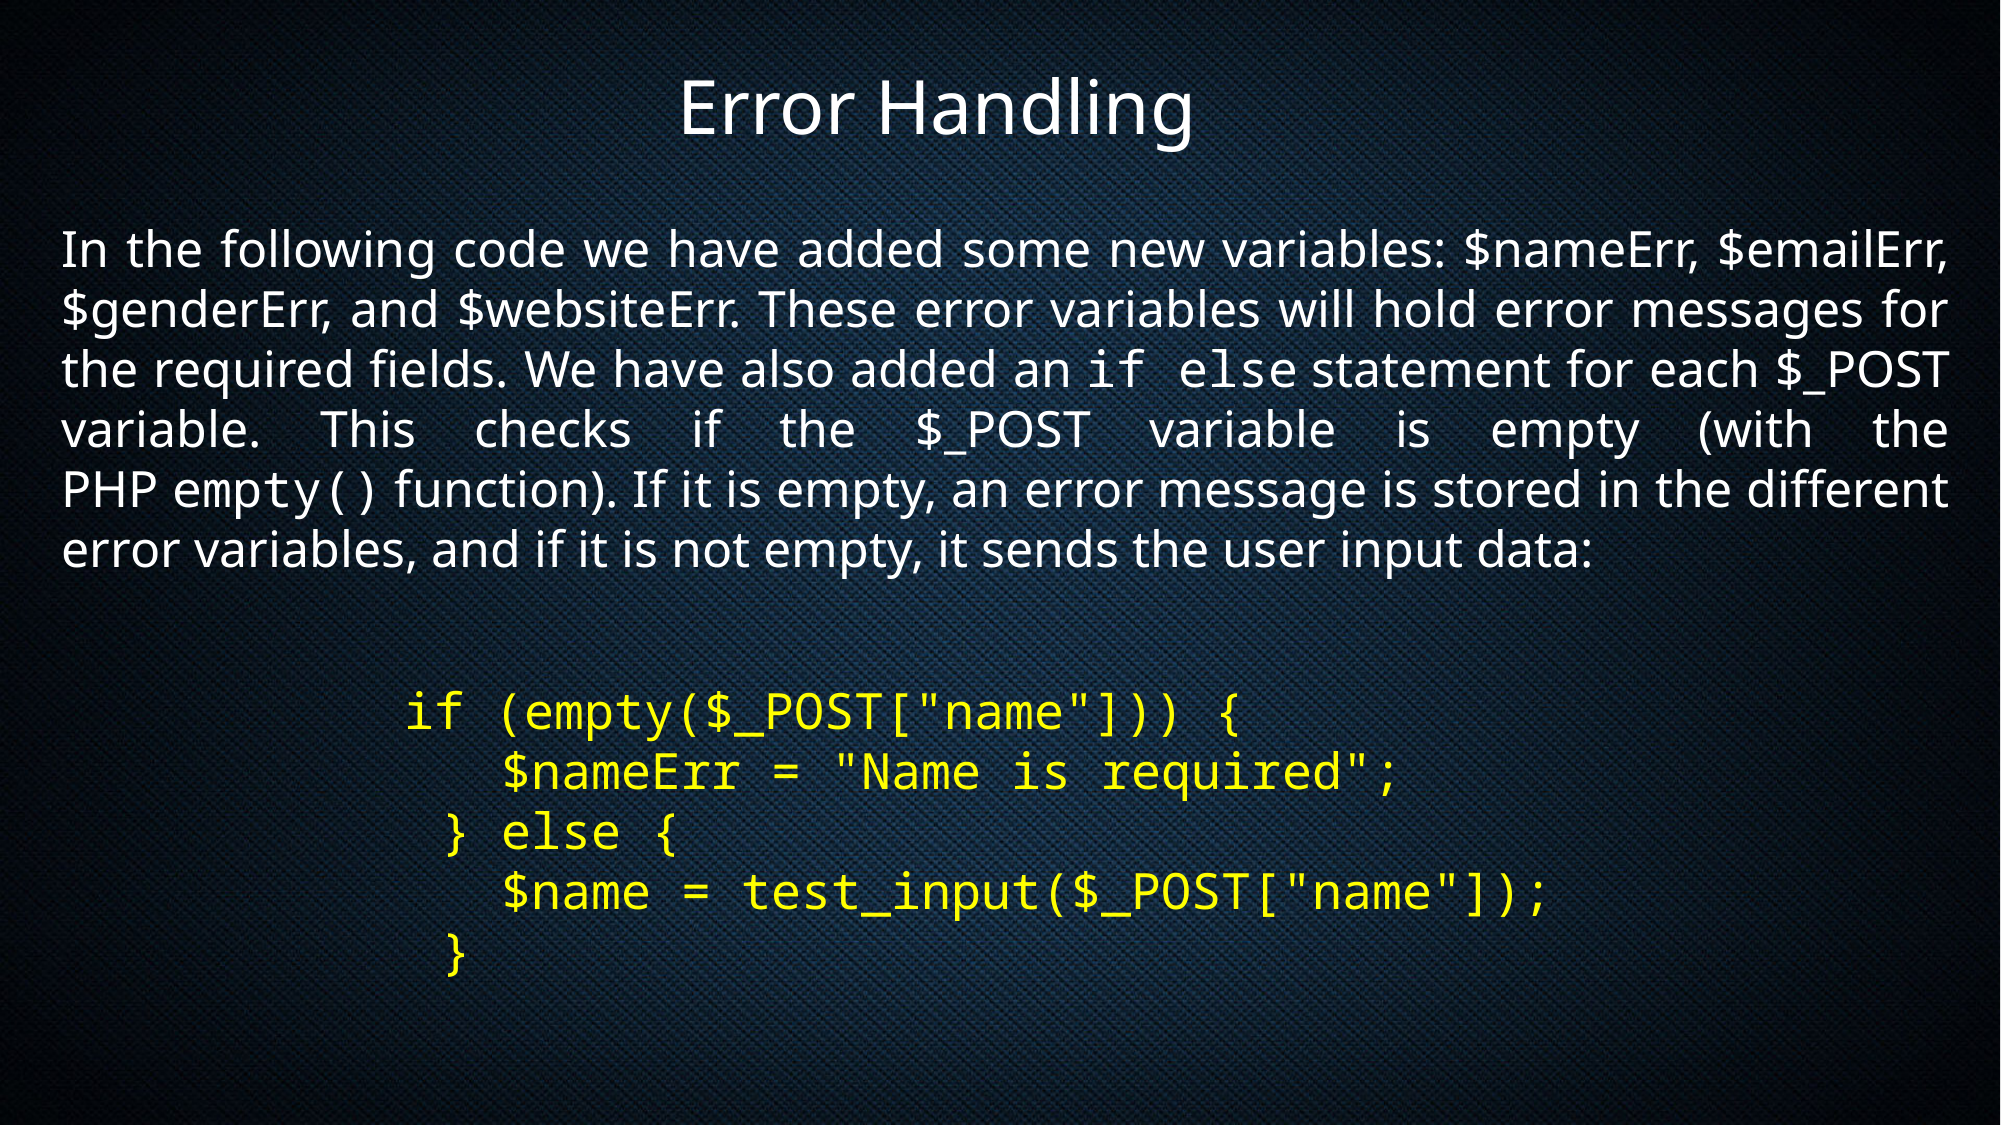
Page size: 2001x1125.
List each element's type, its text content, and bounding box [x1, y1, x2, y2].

text_box In the following code we have added some new variables: $nameErr, $emailErr, $genderErr, and $websiteErr. These error variables will hold error messages for the required fields. We have also added an if else statement for each $_POST variable. This checks if the $_POST variable is empty (with the PHP empty() function). If it is empty, an error message is stored in the different error variables, and if it is not empty, it sends the user input data: [46, 209, 1966, 585]
text_box if (empty($_POST["name"])) { $nameErr = "Name is required"; } else { $name = test_input($_POST["name"]); } [366, 671, 1671, 987]
text_box Error Handling [454, 52, 1420, 158]
picture [0, 0, 2001, 1125]
